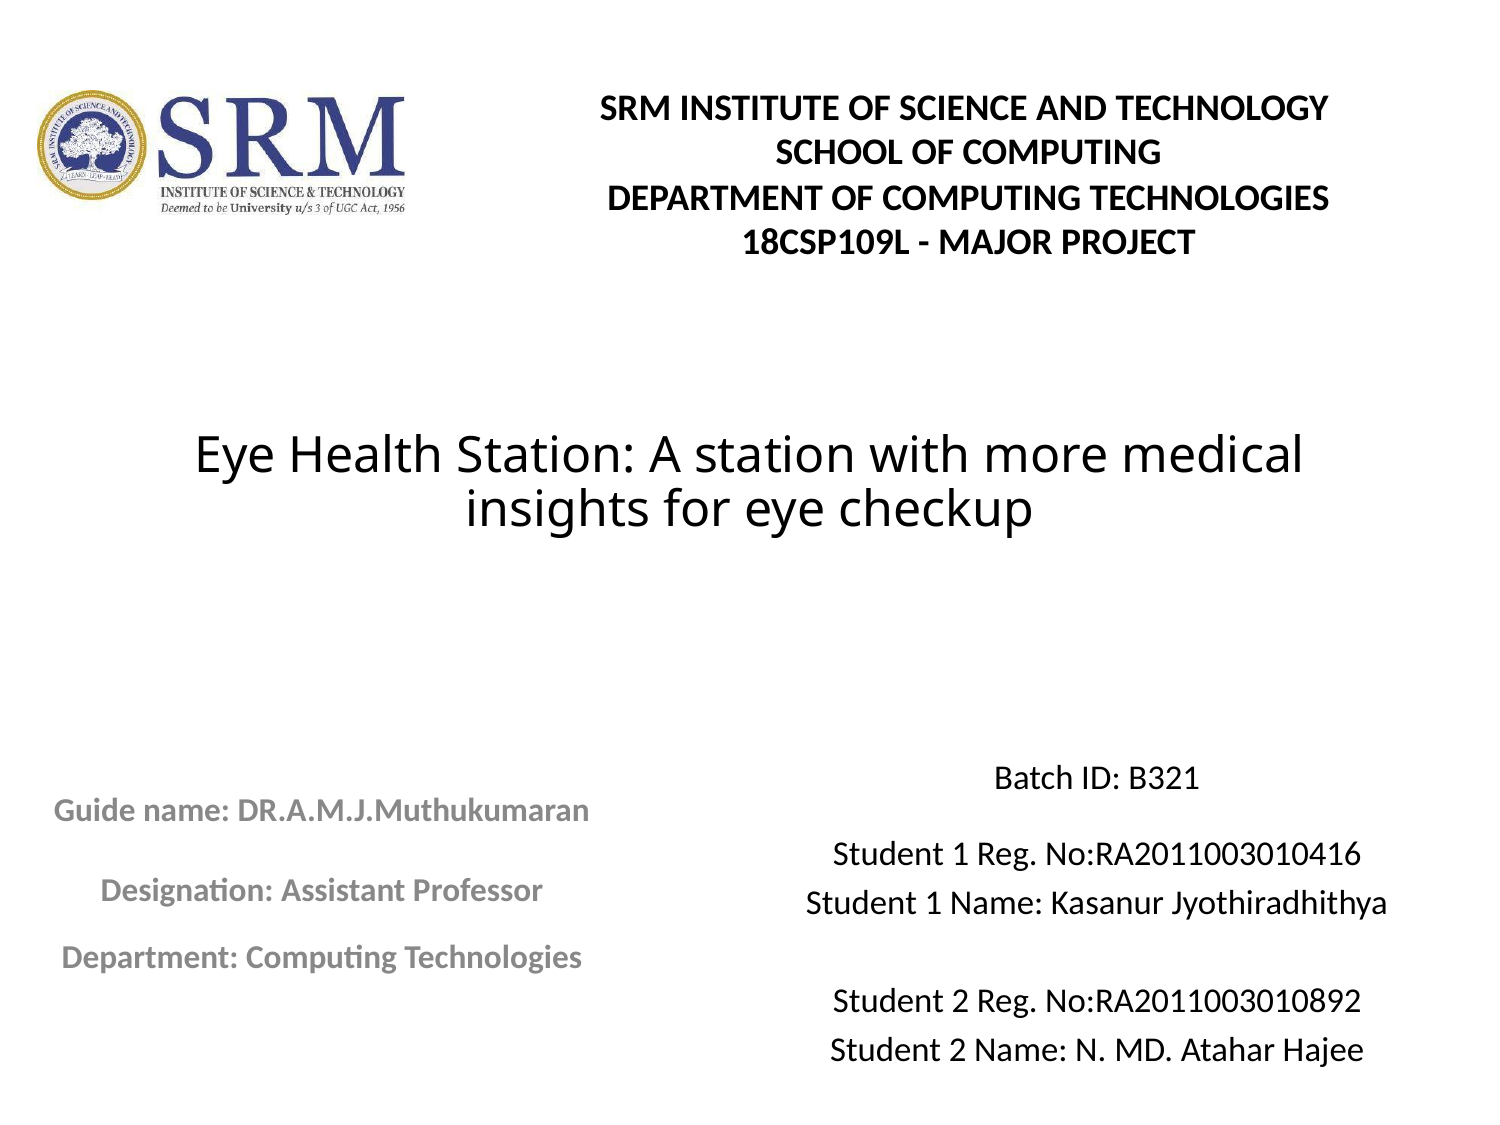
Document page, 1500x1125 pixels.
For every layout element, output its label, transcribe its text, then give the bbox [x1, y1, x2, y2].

text_box SRM INSTITUTE OF SCIENCE AND TECHNOLOGY SCHOOL OF COMPUTING DEPARTMENT OF COMPUTING TECHNOLOGIES 18CSP109L - MAJOR PROJECT [462, 74, 1475, 270]
text_box Guide name: DR.A.M.J.Muthukumaran Designation: Assistant Professor Department: Computing Technologies [37, 752, 607, 1056]
title Eye Health Station: A station with more medical insights for eye checkup [112, 362, 1388, 604]
subtitle Batch ID: B321 Student 1 Reg. No:RA2011003010416 Student 1 Name: Kasanur Jyothiradhithya Student 2 Reg. No:RA2011003010892 Student 2 Name: N. MD. Atahar Hajee [719, 752, 1475, 1078]
picture [37, 90, 405, 215]
